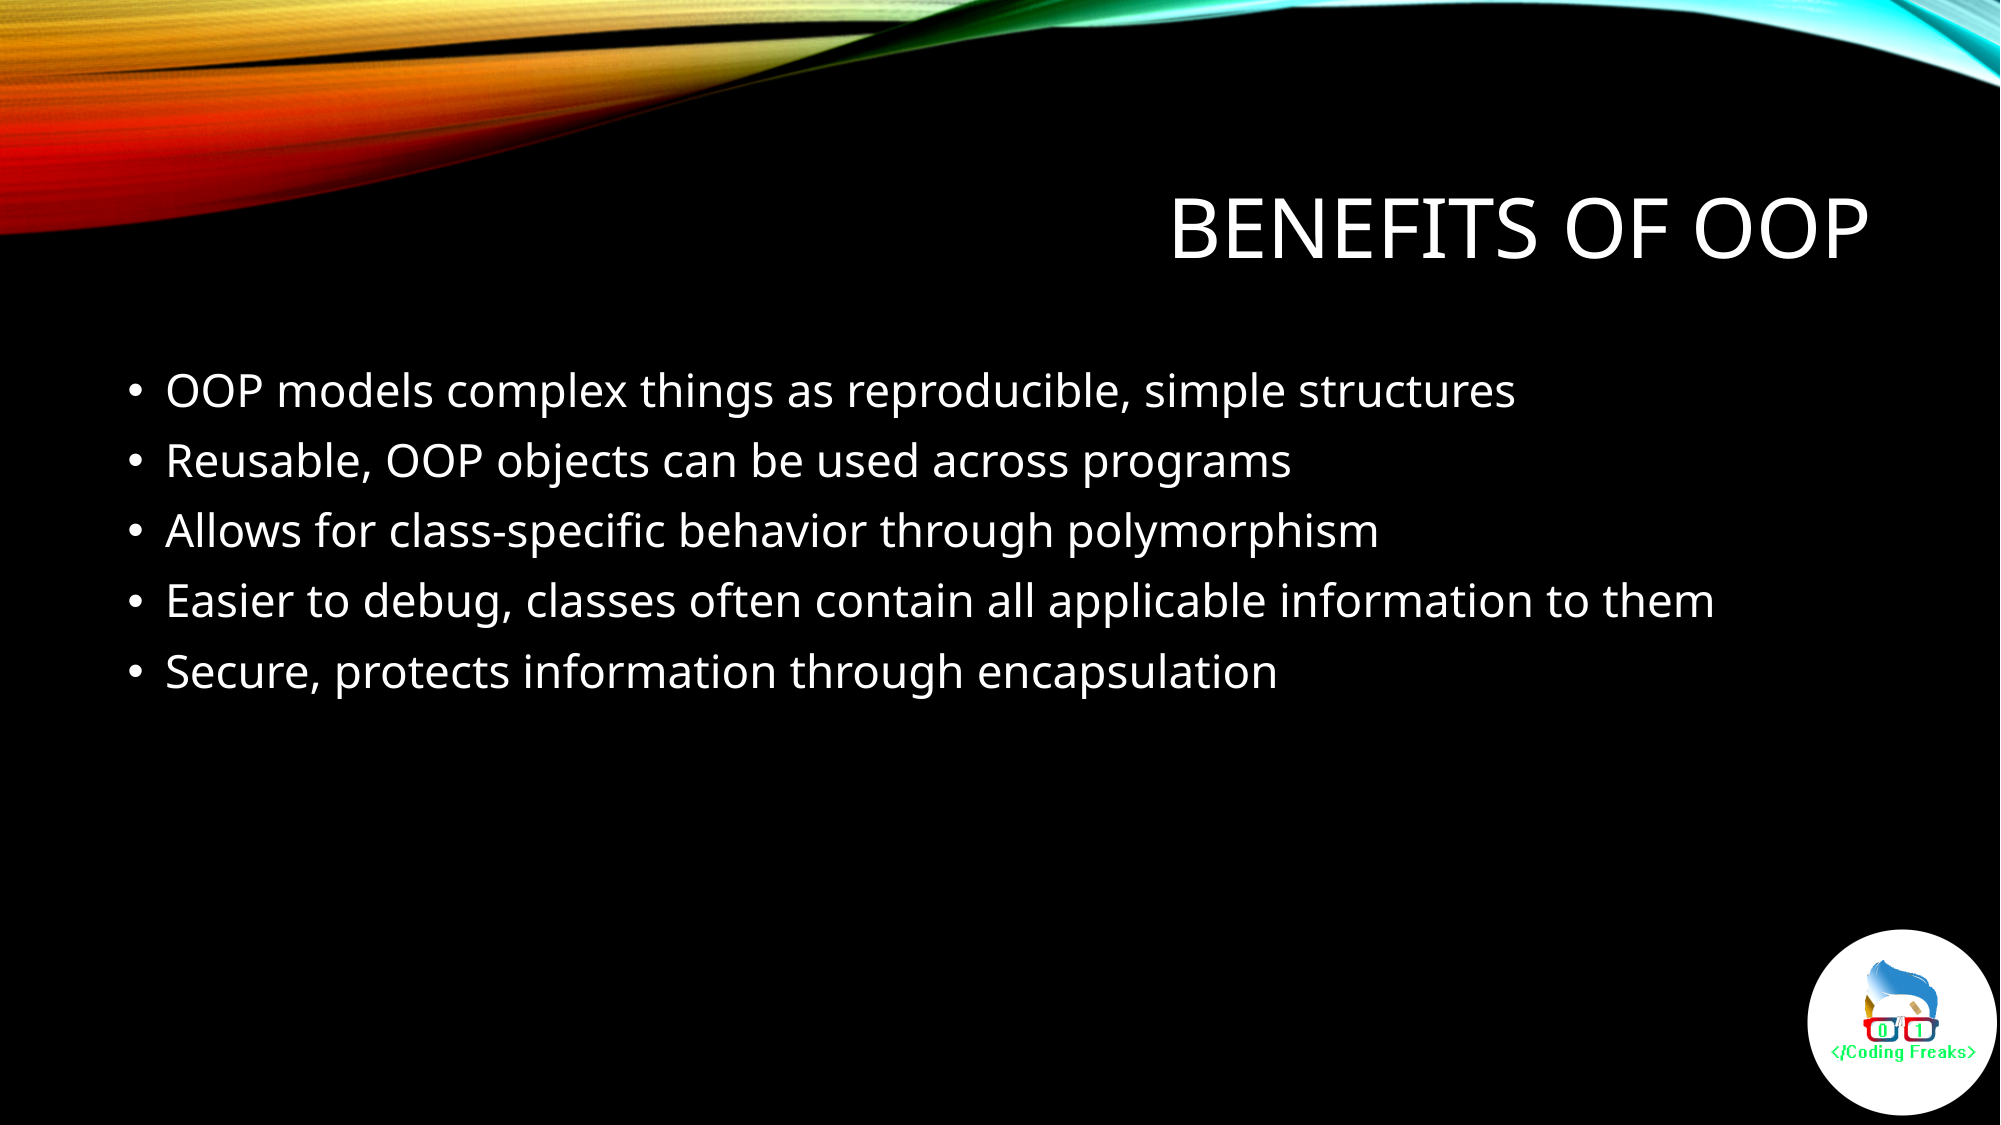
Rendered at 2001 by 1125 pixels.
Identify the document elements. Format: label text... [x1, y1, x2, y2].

picture [0, 0, 2000, 237]
picture [1799, 924, 2000, 1125]
list OOP models complex things as reproducible, simple structures Reusable, OOP objects can be used across programs Allows for class-specific behavior through polymorphism Easier to debug, classes often contain all applicable information to them Secure, protects information through encapsulation [112, 360, 1888, 1021]
title Benefits Of OOP [474, 125, 1888, 338]
